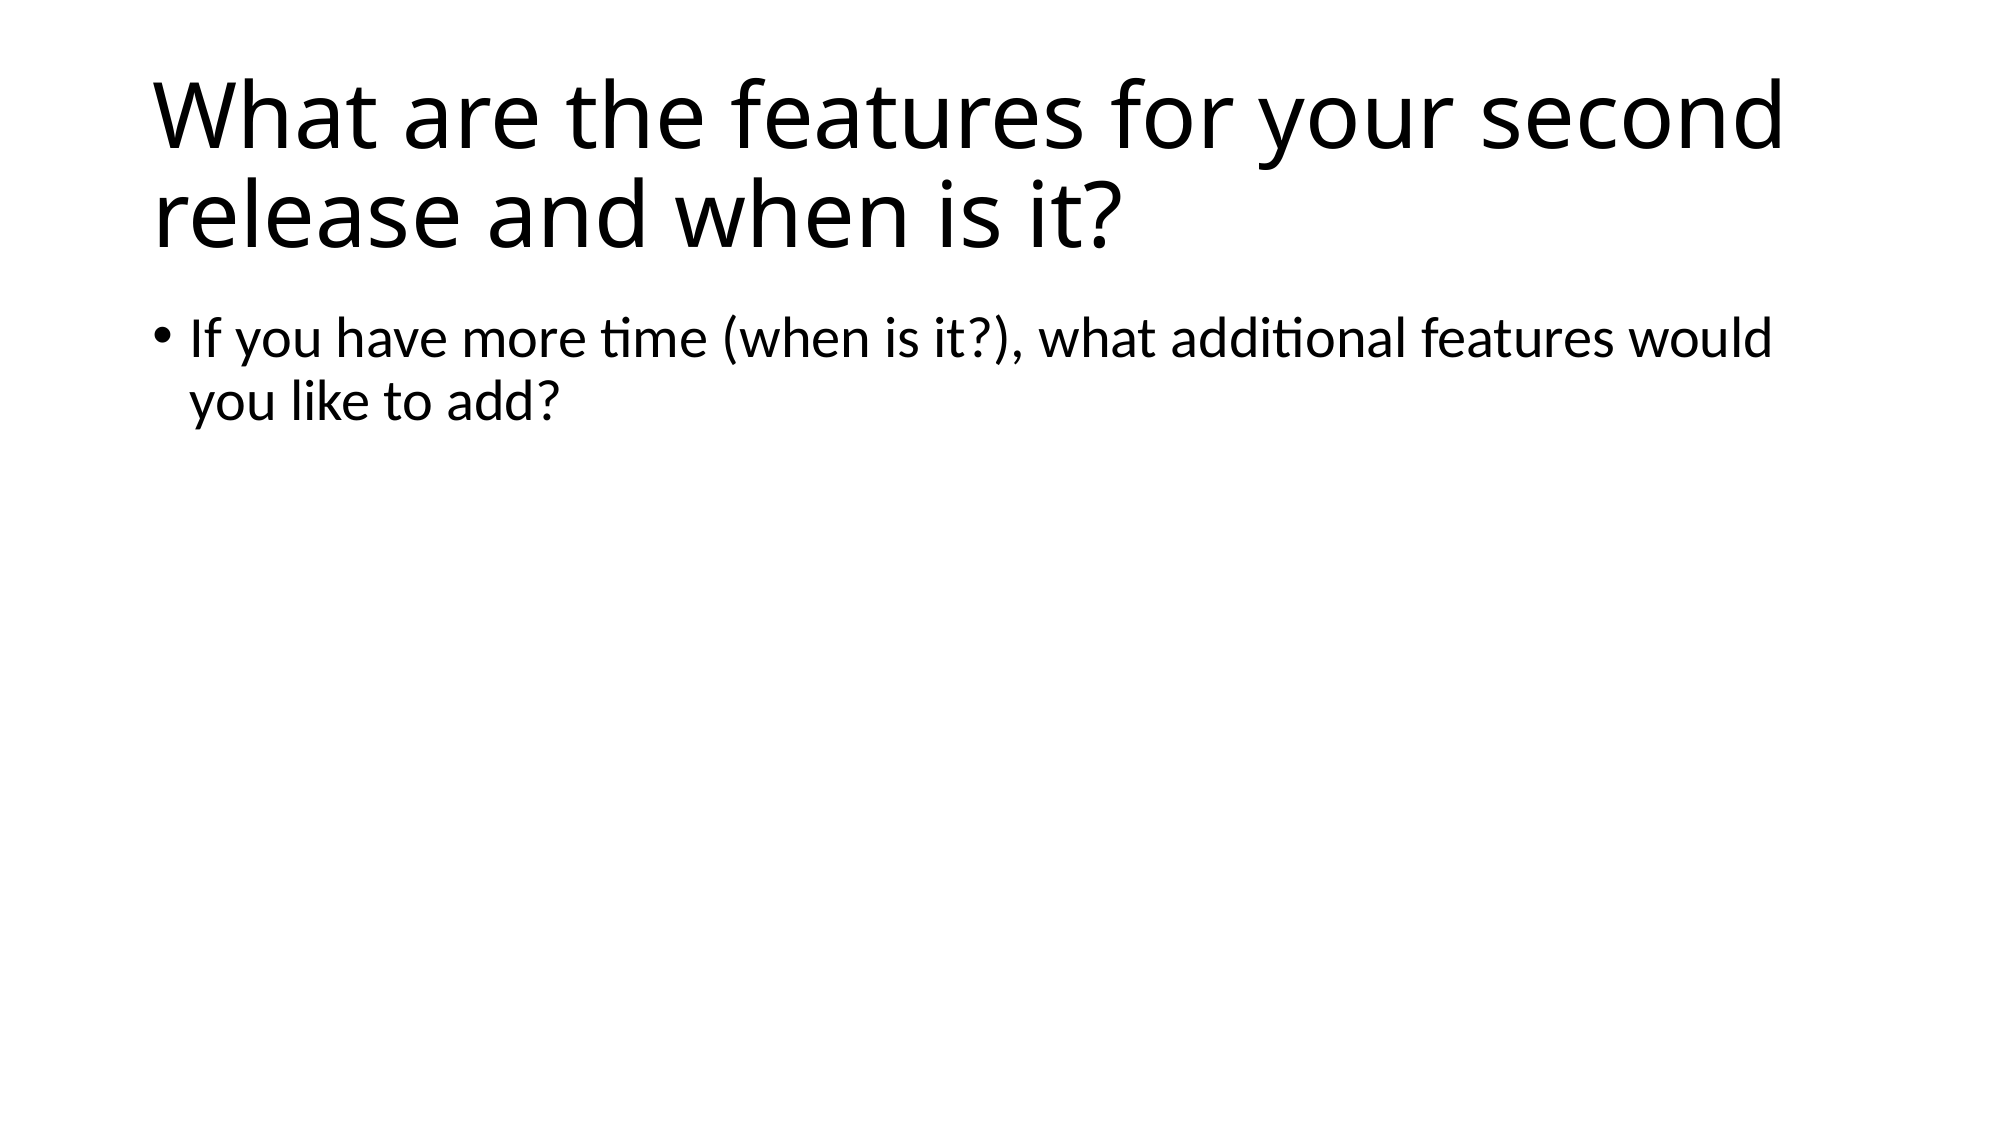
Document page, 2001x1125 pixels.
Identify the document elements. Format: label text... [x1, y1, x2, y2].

list If you have more time (when is it?), what additional features would you like to add? [137, 299, 1863, 1014]
title What are the features for your second release and when is it? [137, 59, 1863, 278]
